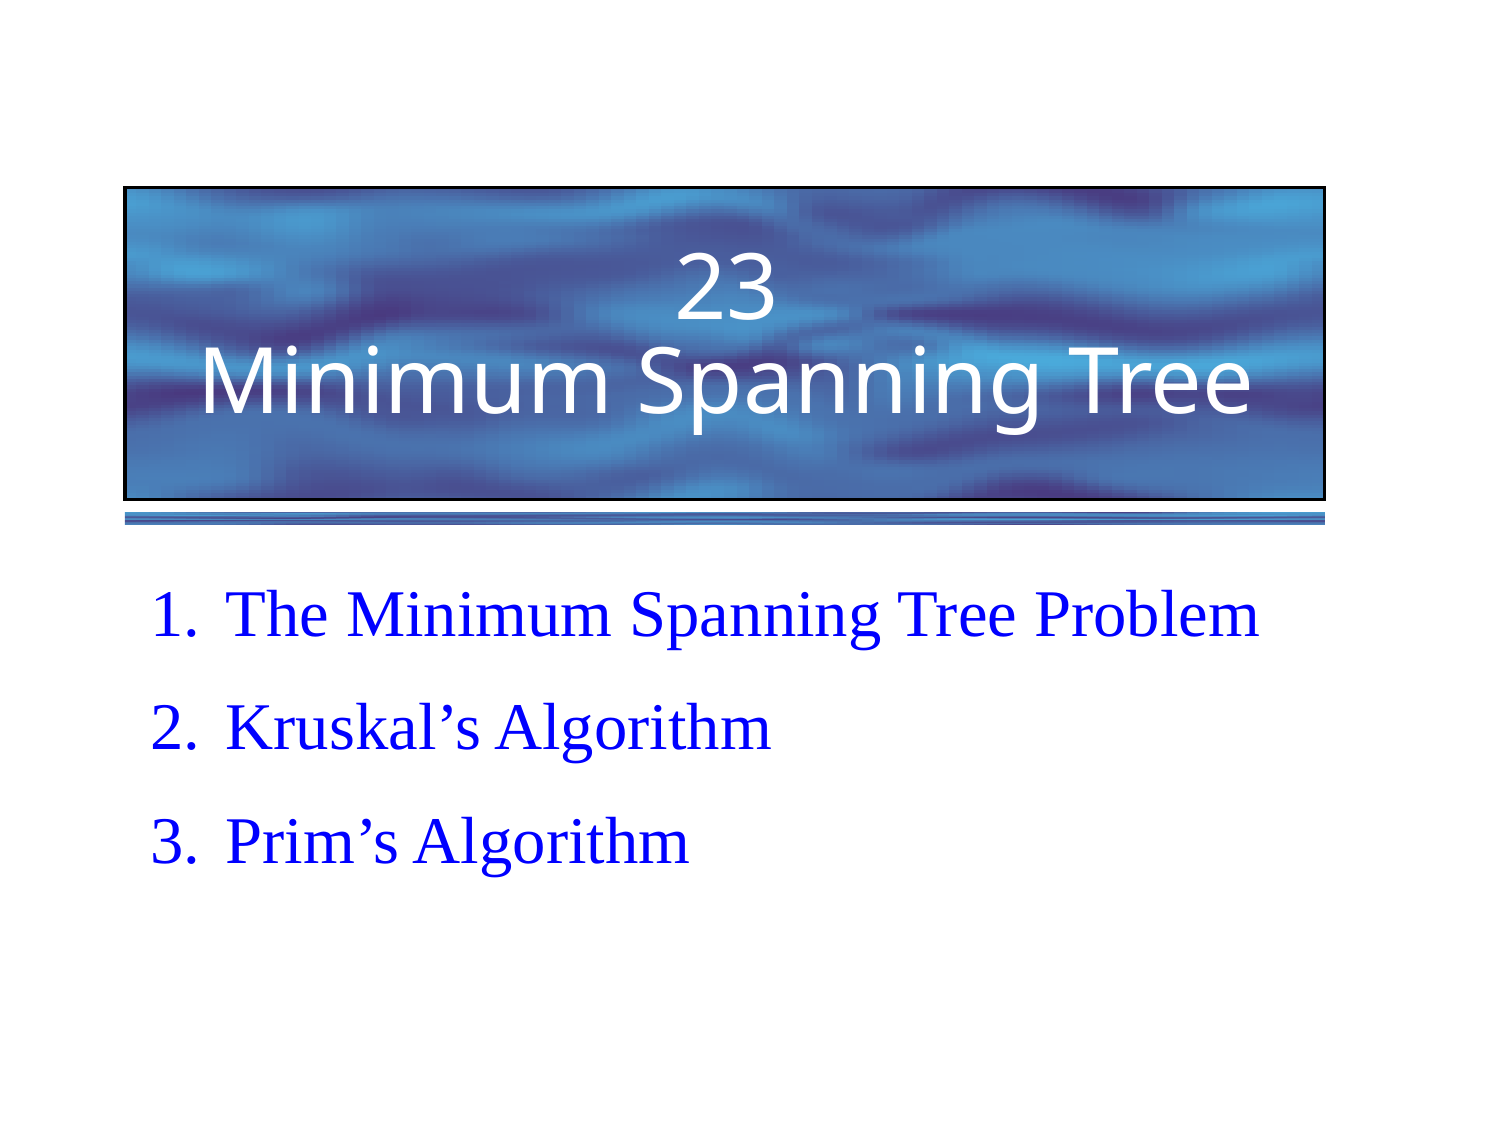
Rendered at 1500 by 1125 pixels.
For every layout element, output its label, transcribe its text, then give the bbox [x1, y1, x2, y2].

text_box The Minimum Spanning Tree Problem Kruskal’s Algorithm Prim’s Algorithm [135, 562, 1313, 884]
picture [124, 512, 1325, 525]
title 23 Minimum Spanning Tree [127, 238, 1326, 439]
picture [127, 439, 1323, 498]
picture [127, 189, 1323, 238]
